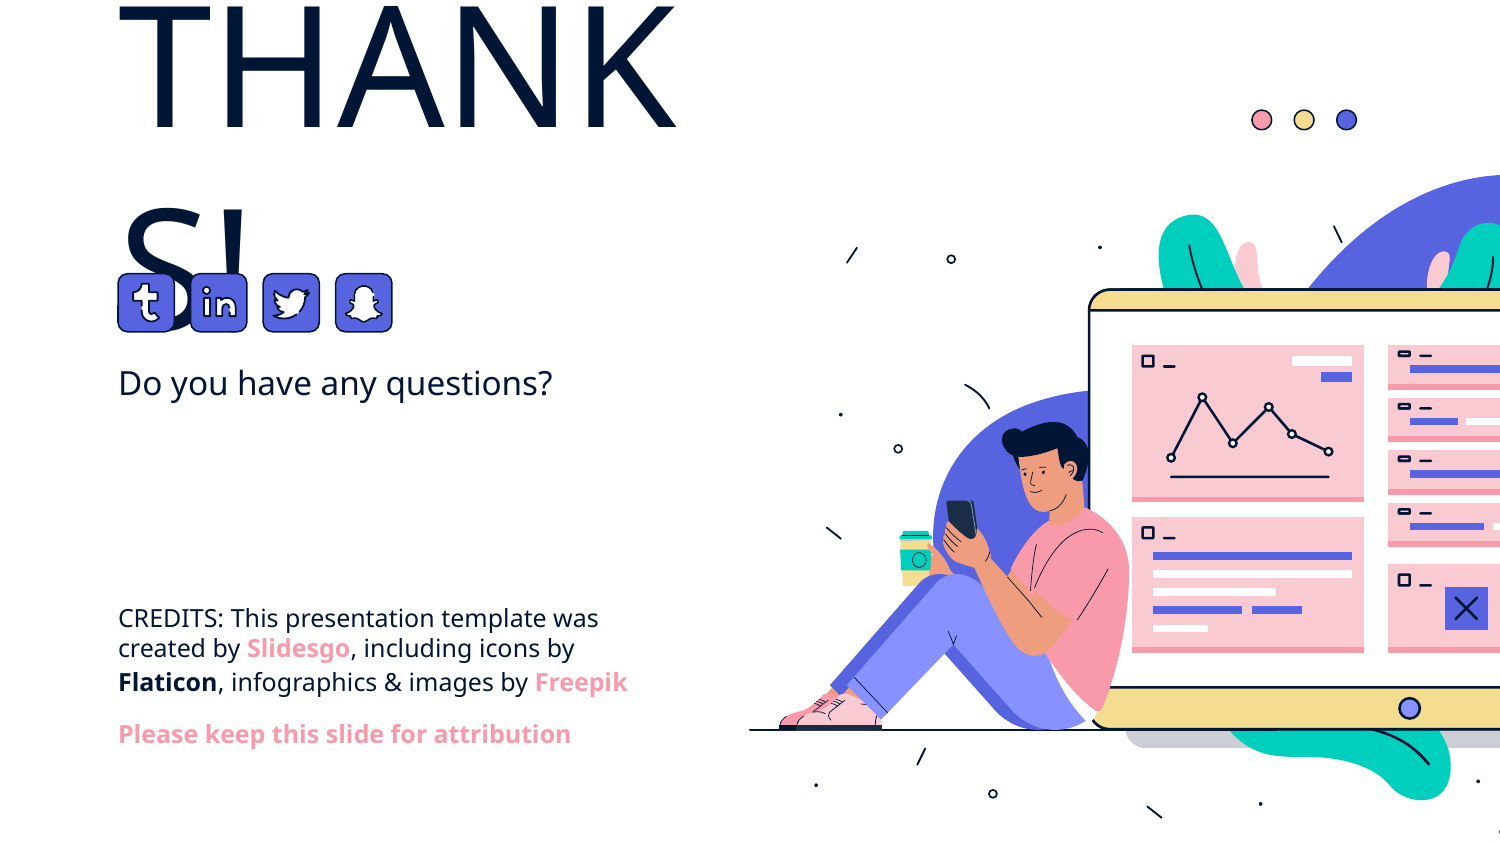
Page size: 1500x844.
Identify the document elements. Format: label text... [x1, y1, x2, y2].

title THANKS! [118, 72, 750, 250]
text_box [749, 174, 1500, 837]
subtitle Do you have any questions? [118, 355, 658, 410]
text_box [1251, 109, 1357, 131]
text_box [335, 273, 393, 332]
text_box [190, 273, 248, 332]
text_box Please keep this slide for attribution [118, 712, 656, 756]
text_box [262, 273, 320, 332]
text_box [117, 273, 175, 332]
